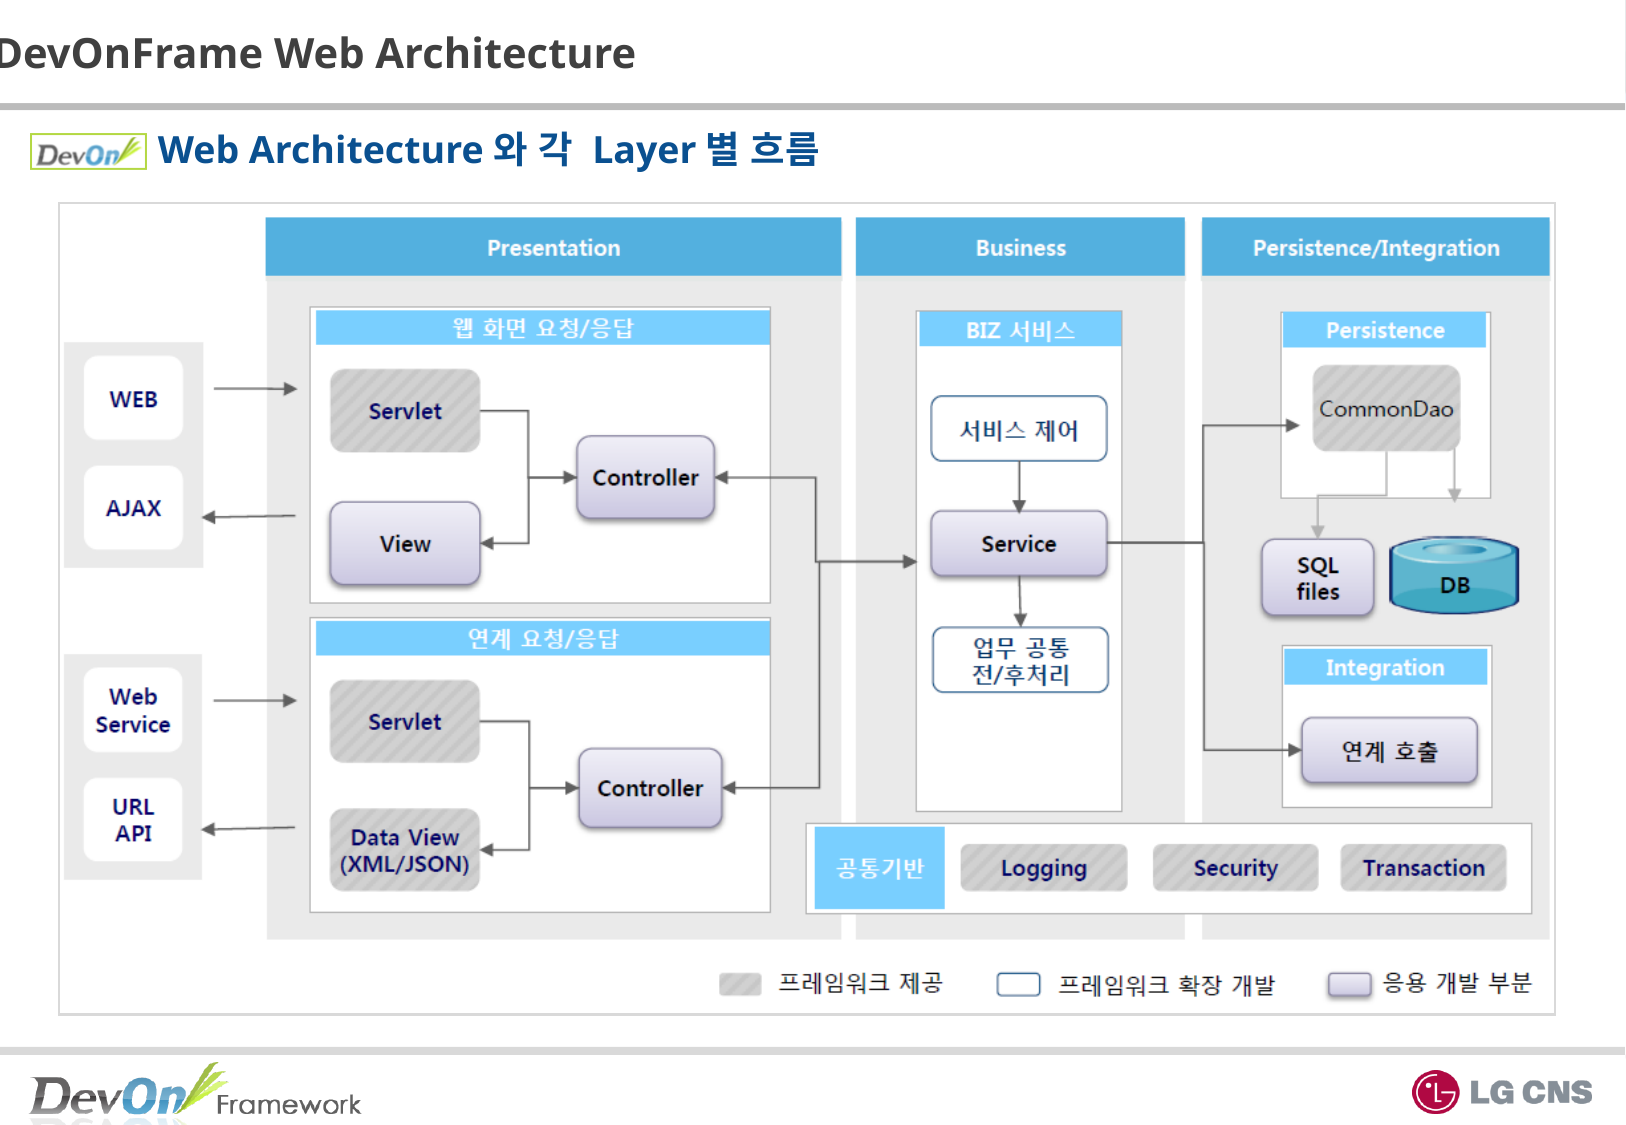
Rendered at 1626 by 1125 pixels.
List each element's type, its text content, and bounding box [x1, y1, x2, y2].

text_box DevOnFrame Web Architecture [0, 19, 652, 84]
picture [0, 0, 1626, 1125]
text_box Web Architecture와 각 Layer별 흐름 [143, 124, 1581, 180]
